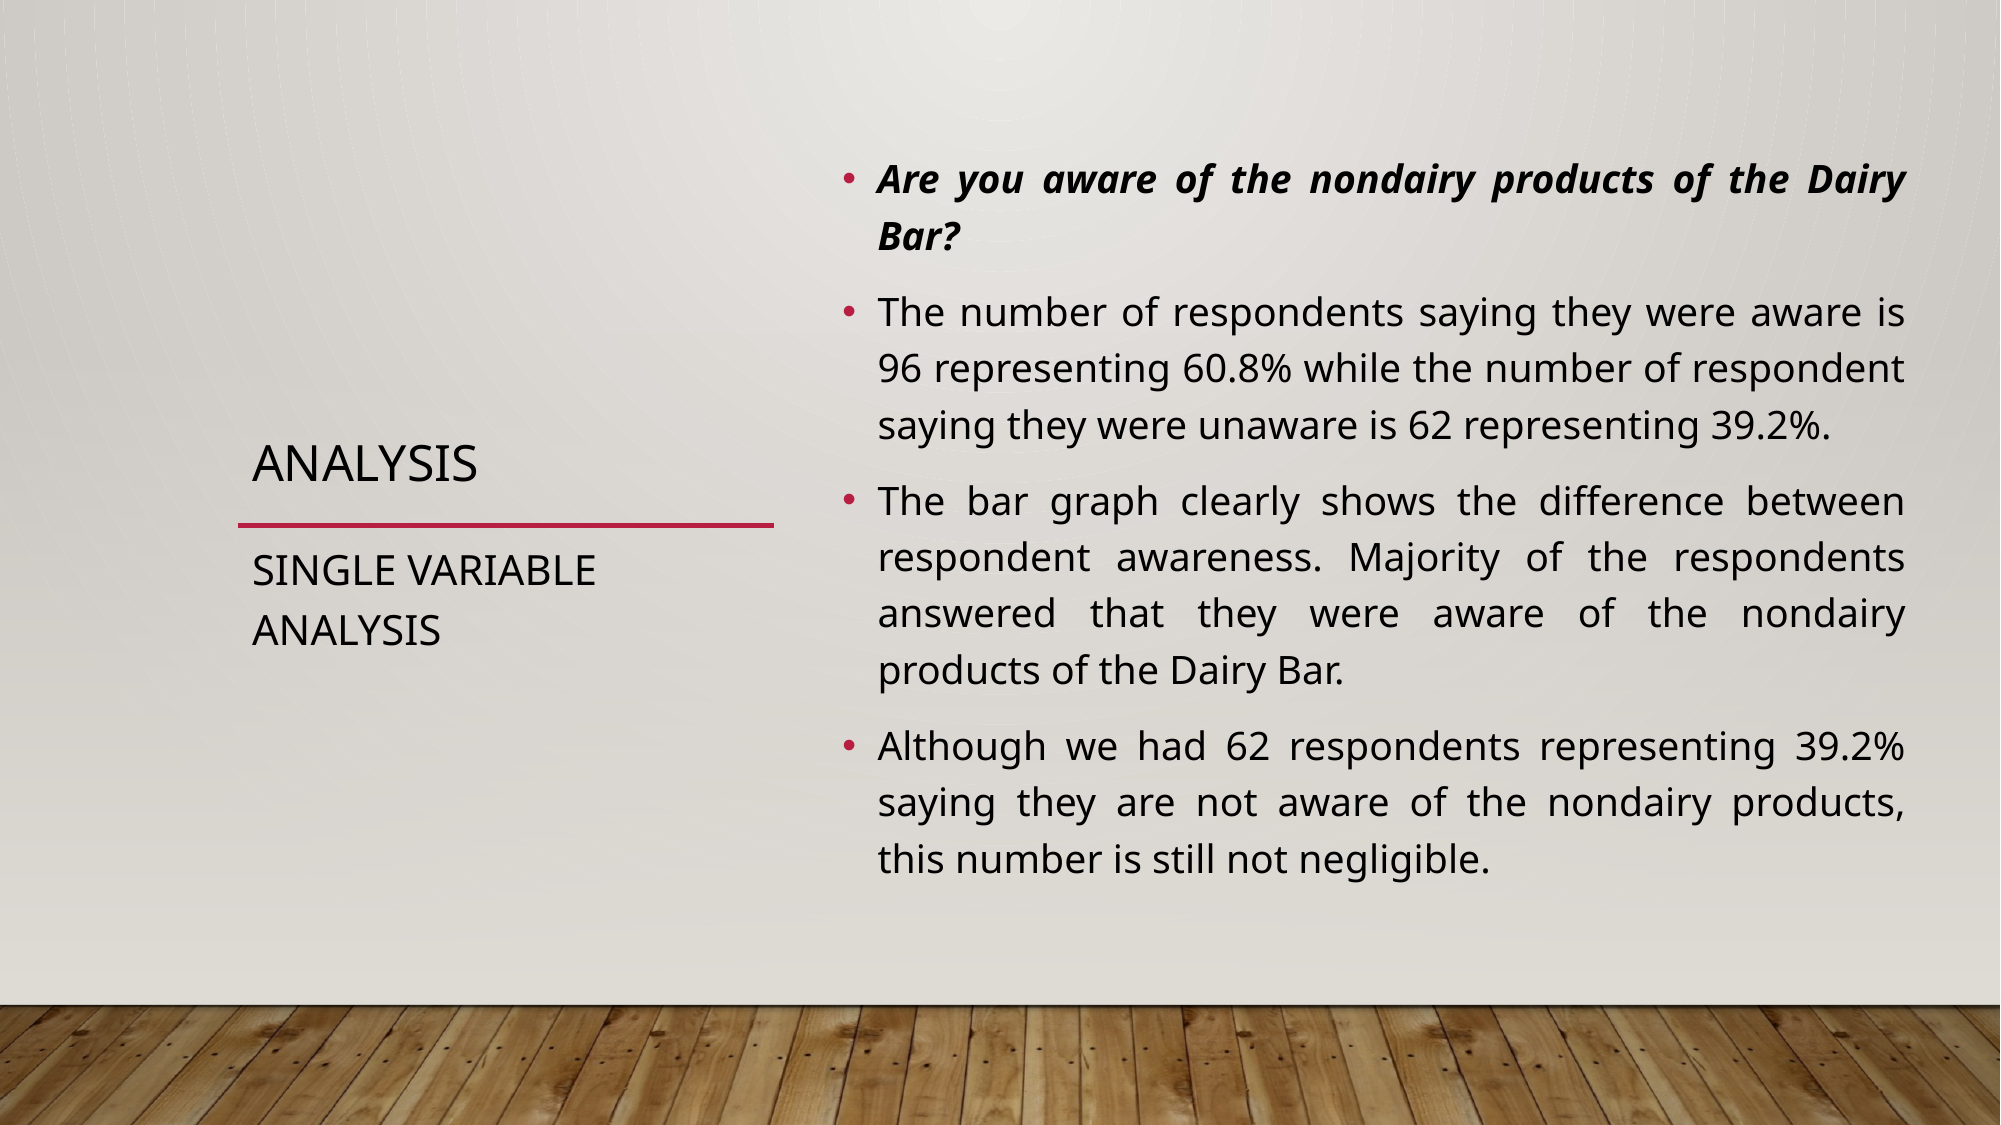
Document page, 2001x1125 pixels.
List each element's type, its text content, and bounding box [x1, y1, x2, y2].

list SINGLE VARIABLE ANALYSIS [236, 525, 775, 895]
picture [0, 1005, 2000, 1125]
list Are you aware of the nondairy products of the Dairy Bar? The number of respondents saying they were aware is 96 representing 60.8% while the number of respondent saying they were unaware is 62 representing 39.2%. The bar graph clearly shows the difference between respondent awareness. Majority of the respondents answered that they were aware of the nondairy products of the Dairy Bar. Although we had 62 respondents representing 39.2% saying they are not aware of the nondairy products, this number is still not negligible. [827, 131, 1923, 896]
title ANALYSIS [236, 347, 774, 500]
